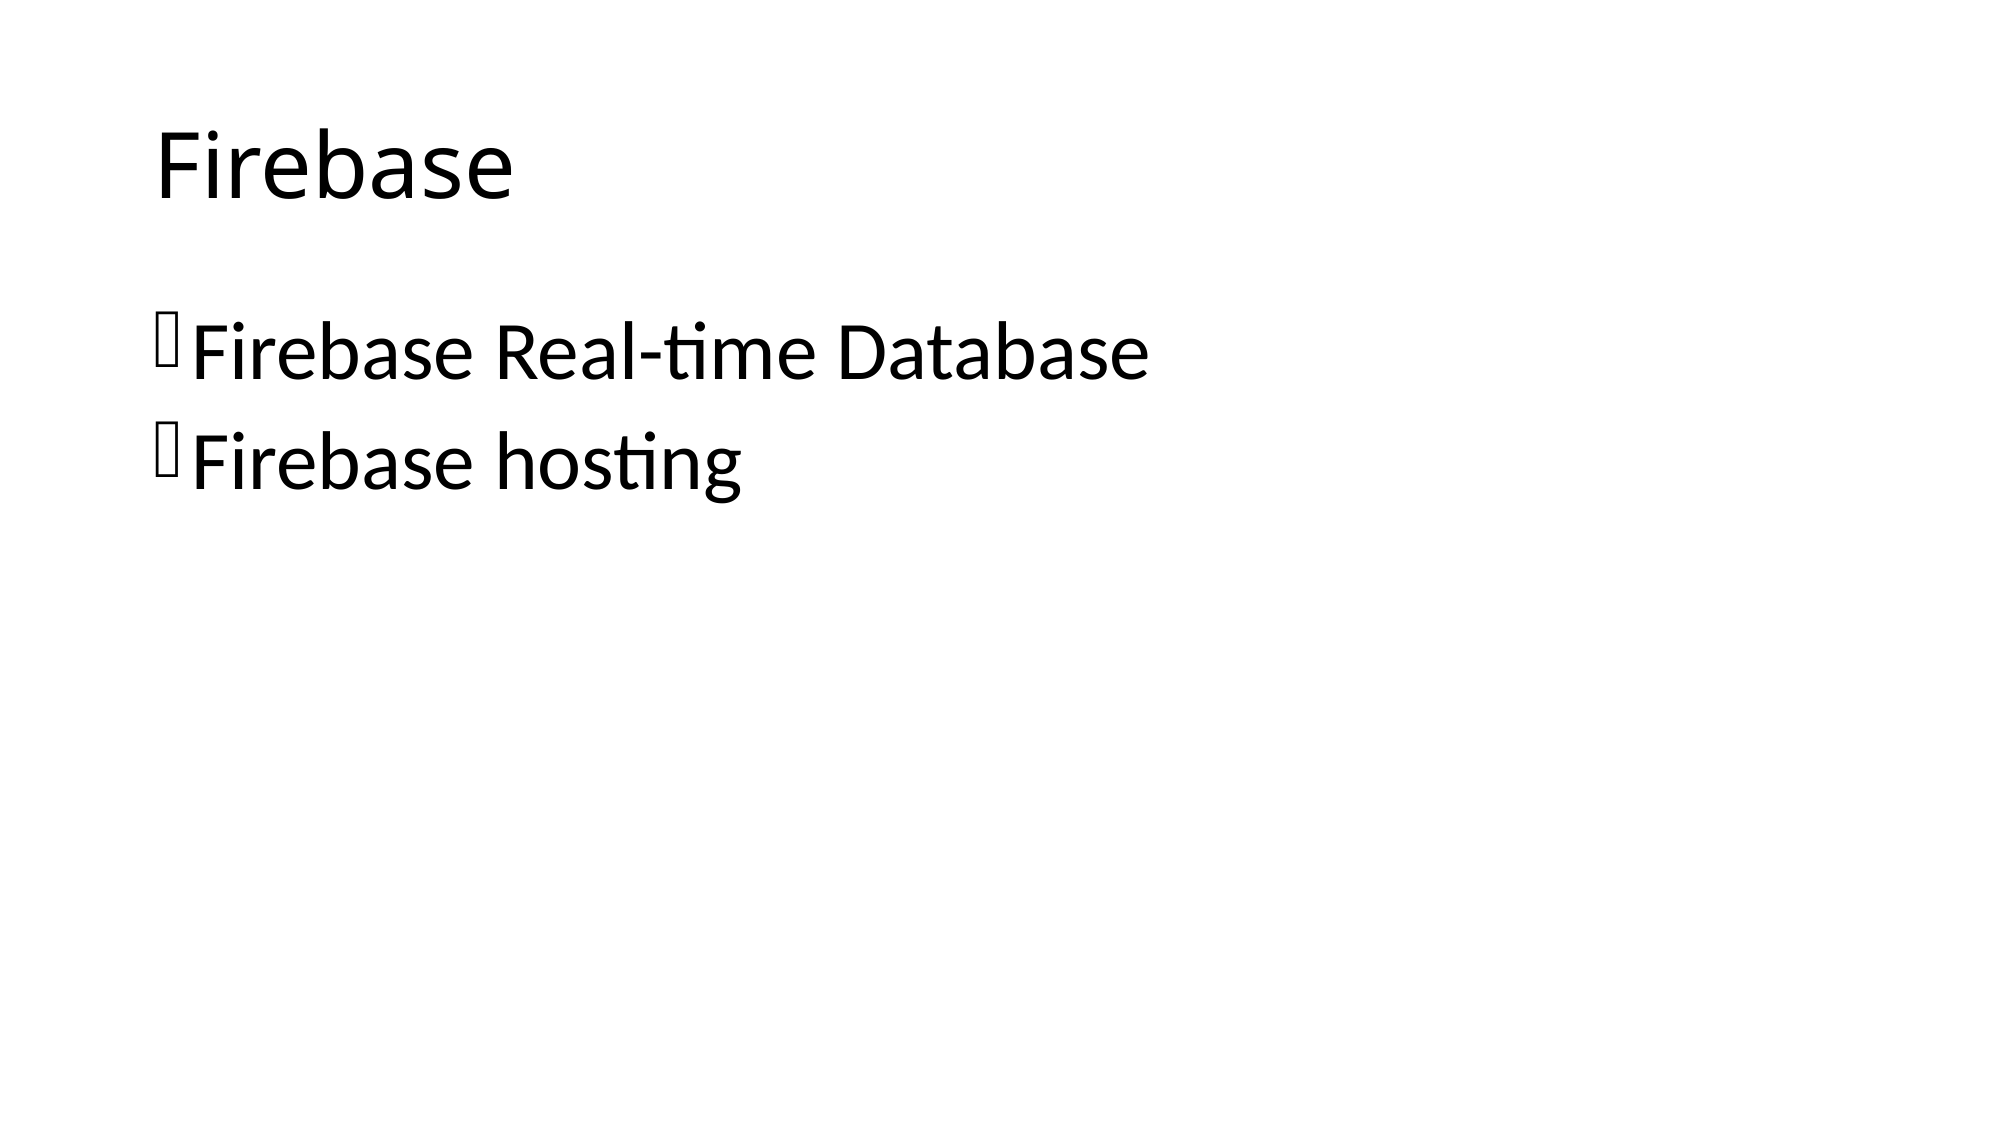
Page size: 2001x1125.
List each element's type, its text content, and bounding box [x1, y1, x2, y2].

title Firebase [138, 60, 1864, 278]
list Firebase Real-time Database Firebase hosting [138, 299, 1864, 1014]
